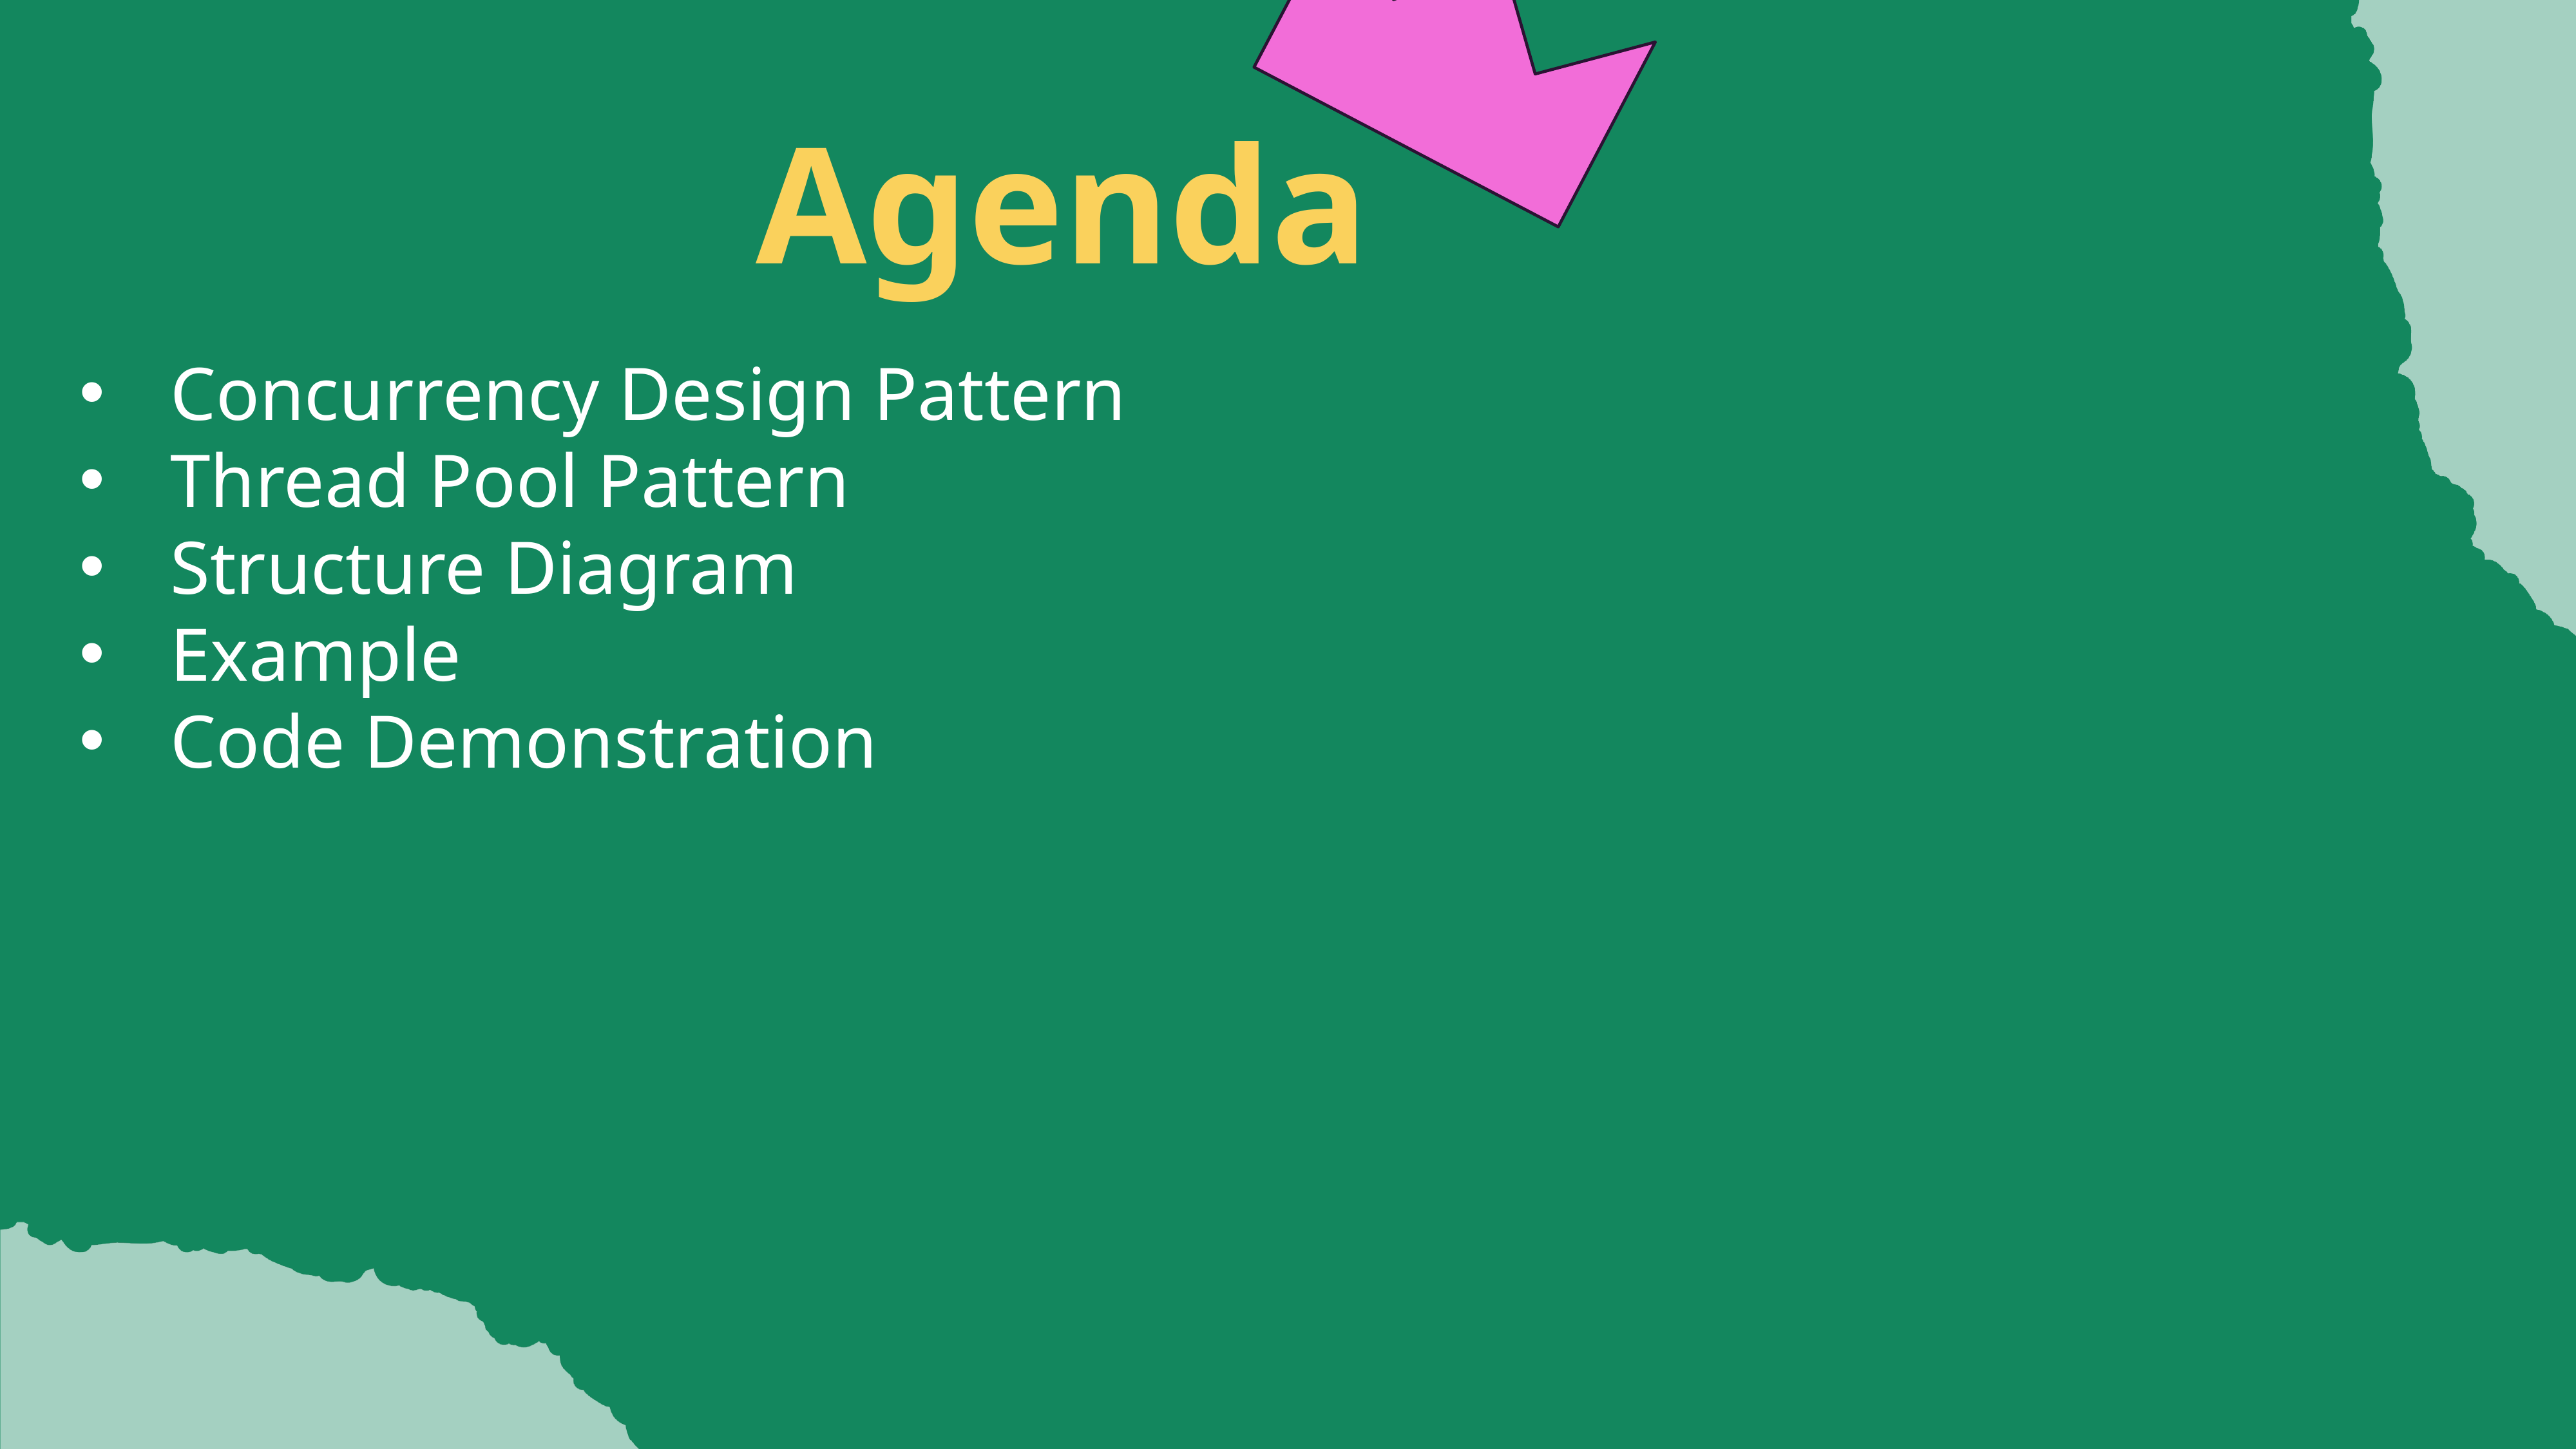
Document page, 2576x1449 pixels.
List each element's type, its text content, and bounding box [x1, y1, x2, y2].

text_box [1254, 0, 1655, 97]
text_box Agenda [746, 97, 1675, 301]
picture [2351, 0, 2576, 639]
picture [1, 1016, 639, 1449]
text_box Concurrency Design Pattern Thread Pool Pattern Structure Diagram Example Code Demonstration [70, 343, 1284, 904]
